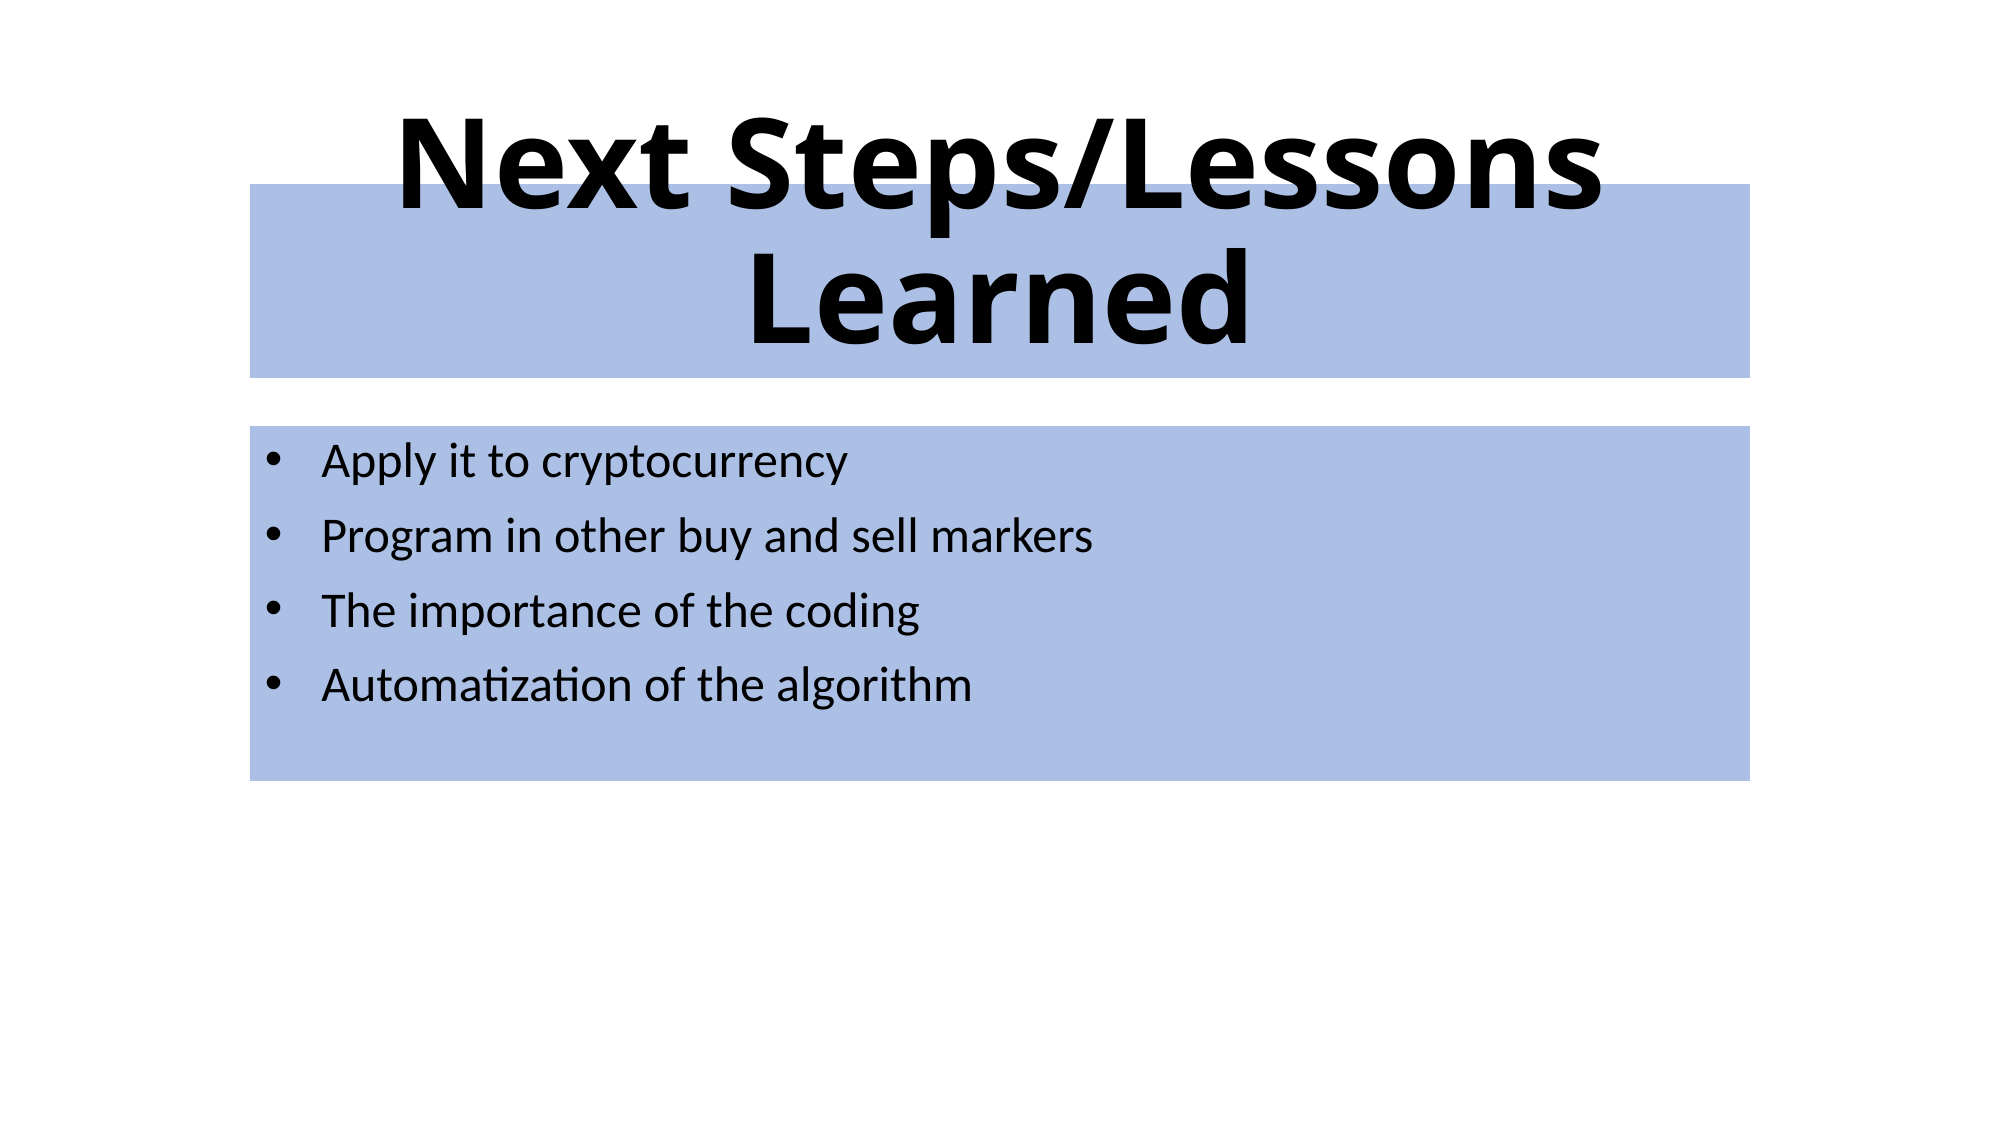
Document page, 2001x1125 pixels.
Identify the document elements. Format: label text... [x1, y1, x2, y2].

subtitle Apply it to cryptocurrency Program in other buy and sell markers The importance of the coding Automatization of the algorithm [249, 426, 1750, 781]
title Next Steps/Lessons Learned [249, 184, 1750, 378]
